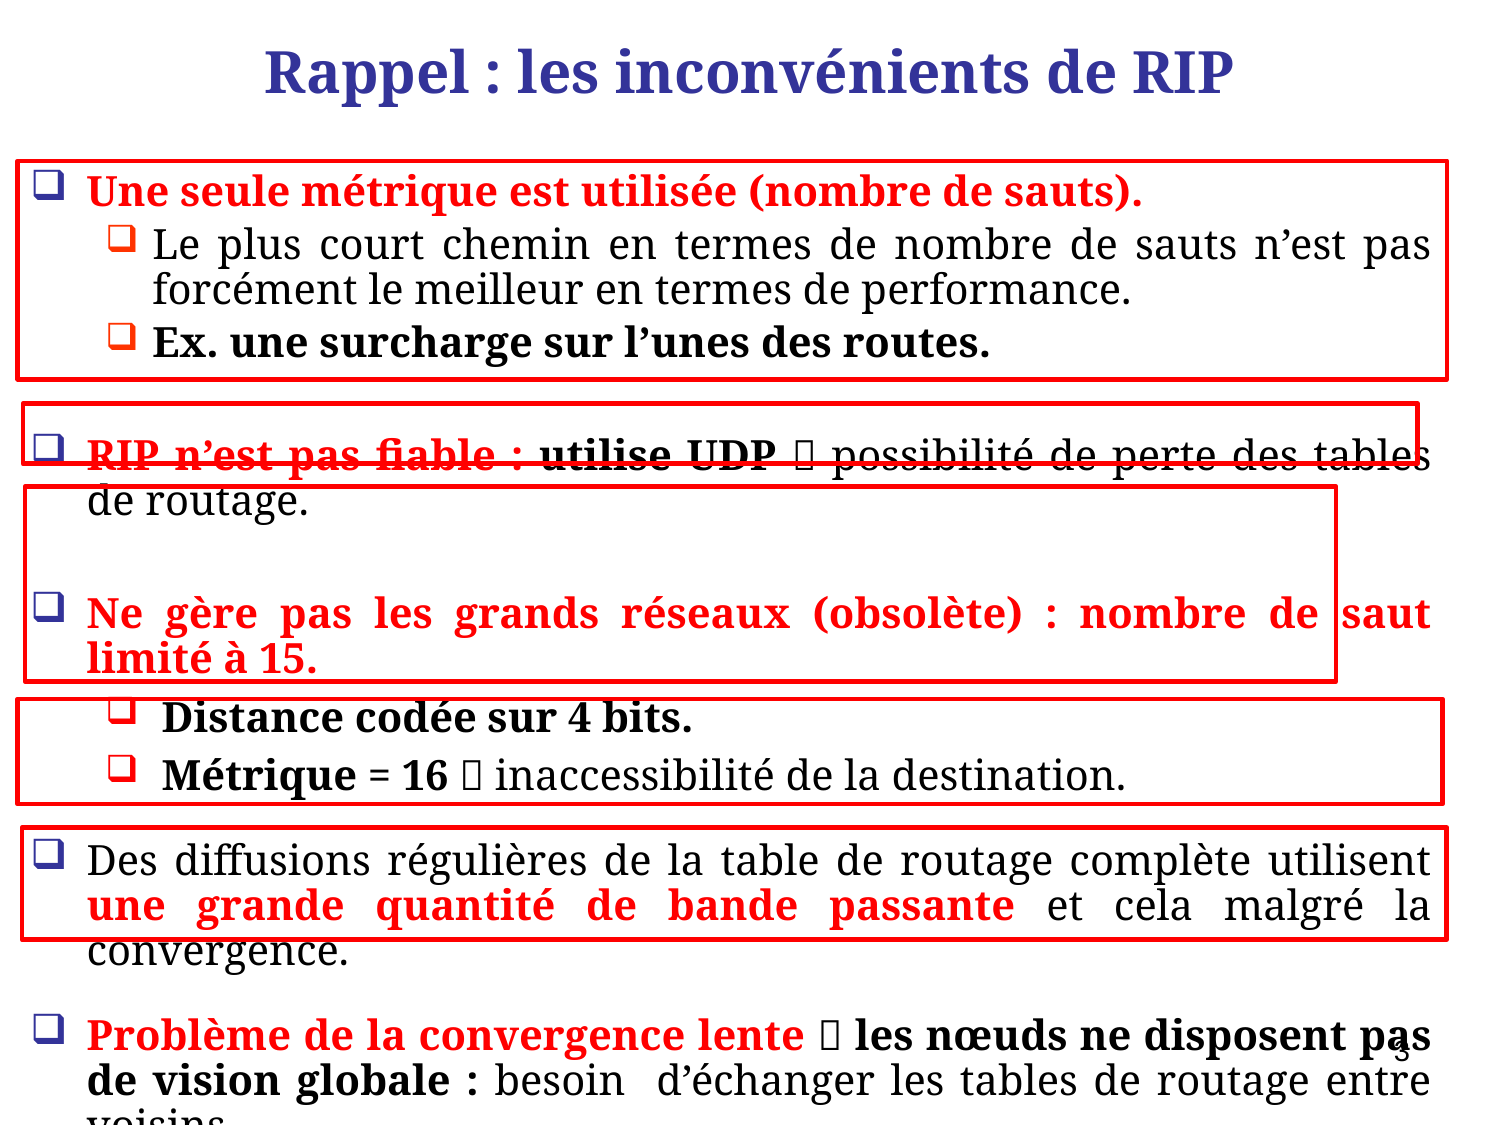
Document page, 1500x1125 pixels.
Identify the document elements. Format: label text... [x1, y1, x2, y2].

text_box [22, 827, 1447, 940]
text_box [17, 160, 1447, 380]
list Une seule métrique est utilisée (nombre de sauts). Le plus court chemin en termes de nombre de sauts n’est pas forcément le meilleur en termes de performance. Ex. une surcharge sur l’unes des routes. RIP n’est pas fiable : utilise UDP  possibilité de perte des tables de routage. Ne gère pas les grands réseaux (obsolète) : nombre de saut limité à 15. Distance codée sur 4 bits. Métrique = 16  inaccessibilité de la destination. Des diffusions régulières de la table de routage complète utilisent une grande quantité de bande passante et cela malgré la convergence. Problème de la convergence lente  les nœuds ne disposent pas de vision globale : besoin d’échanger les tables de routage entre voisins. [15, 162, 1447, 953]
text_box [24, 486, 1336, 682]
slide_number 3 [1074, 1024, 1426, 1103]
text_box [22, 403, 1418, 464]
text_box [17, 699, 1443, 805]
title Rappel : les inconvénients de RIP [112, 19, 1388, 121]
